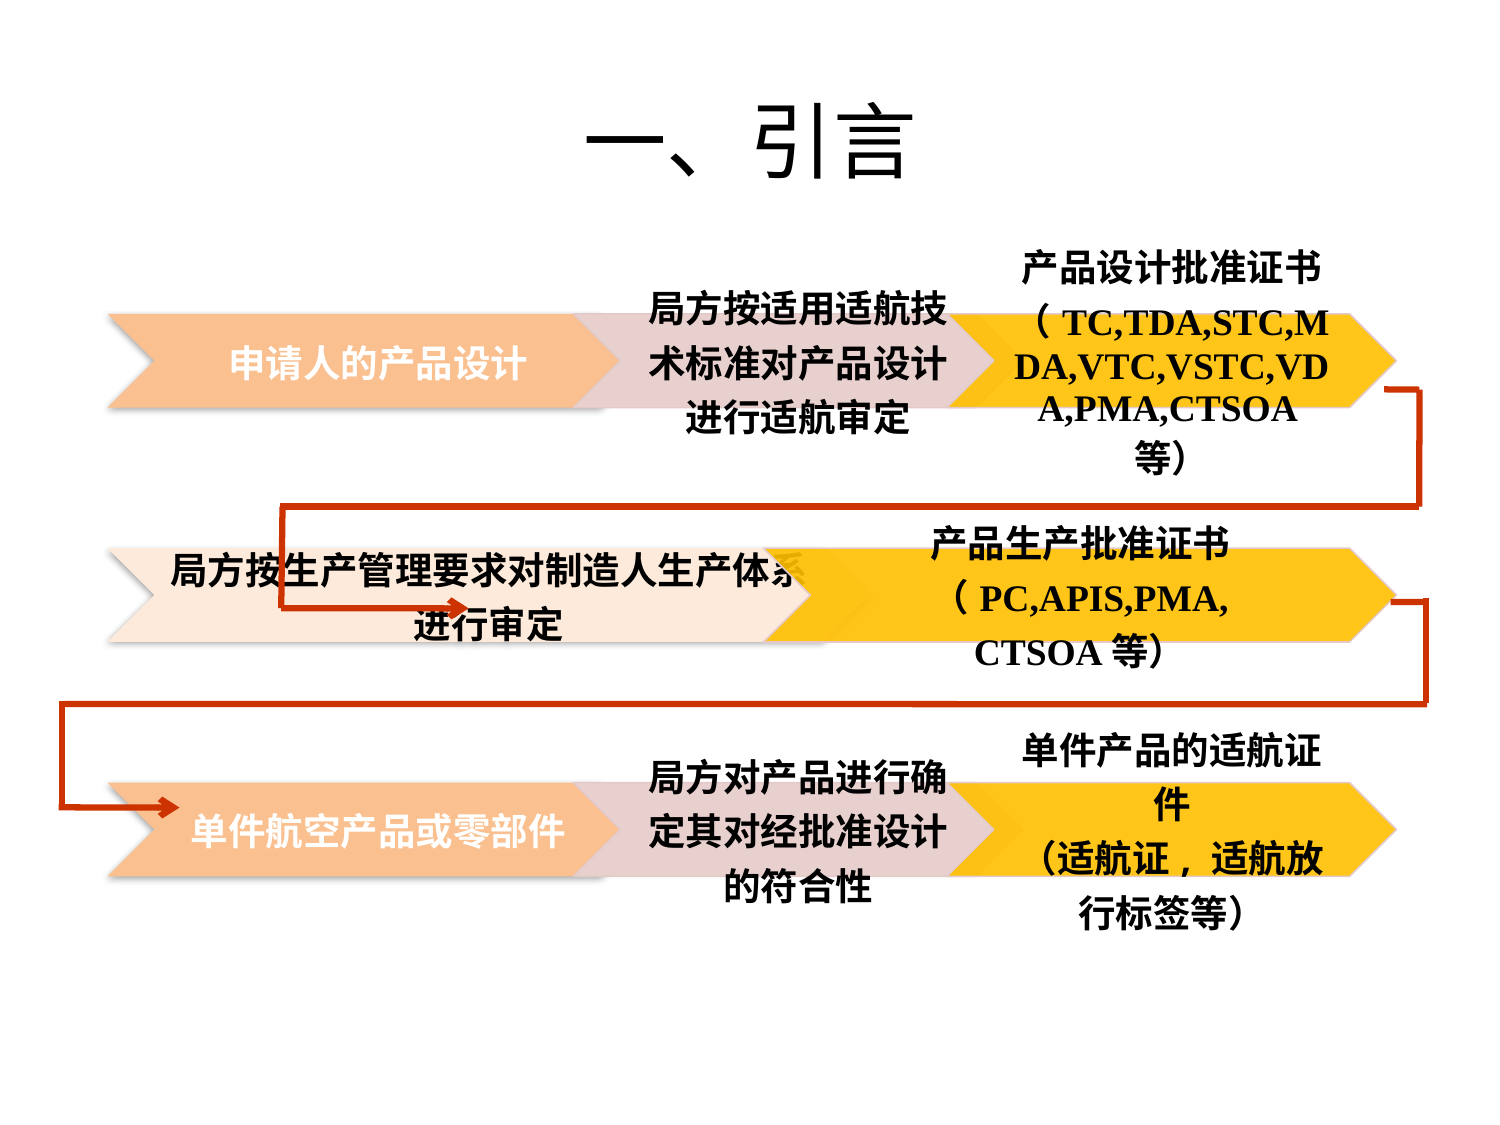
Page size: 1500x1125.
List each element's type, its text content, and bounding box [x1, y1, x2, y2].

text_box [107, 243, 1397, 596]
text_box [58, 597, 1428, 808]
title 一、引言 [75, 45, 1425, 233]
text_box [279, 389, 1420, 596]
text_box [107, 816, 1397, 947]
